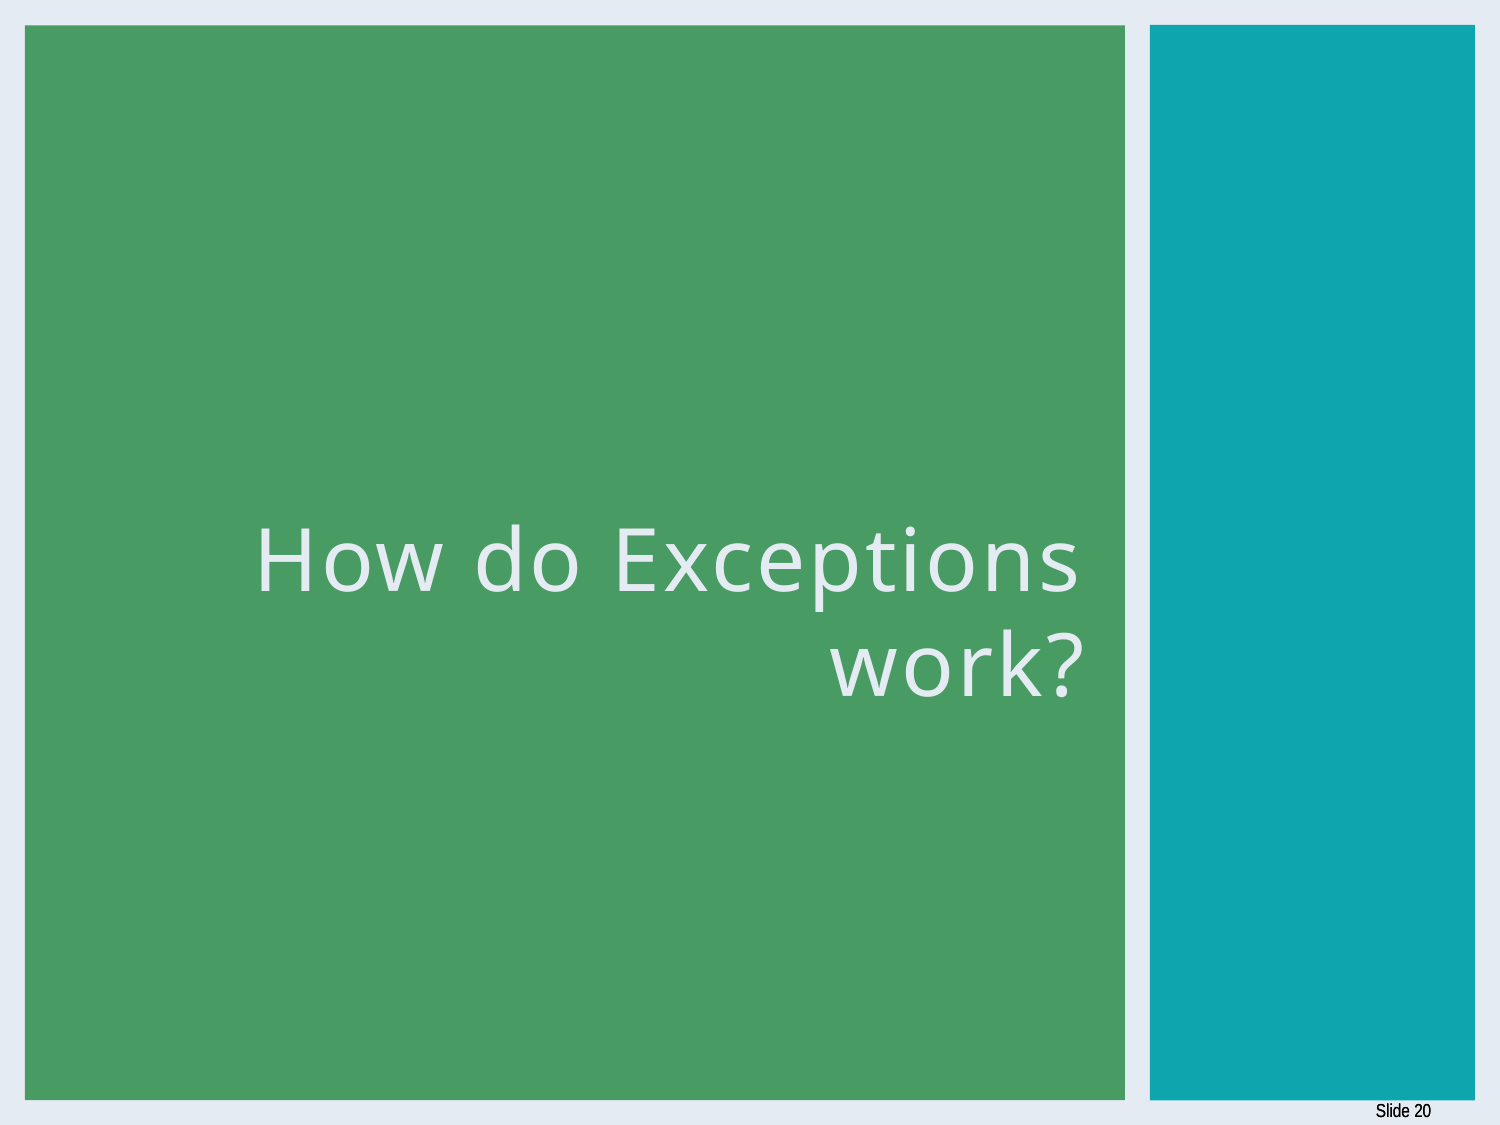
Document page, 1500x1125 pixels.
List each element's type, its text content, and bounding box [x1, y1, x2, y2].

title How do Exceptions work? [62, 474, 1100, 745]
